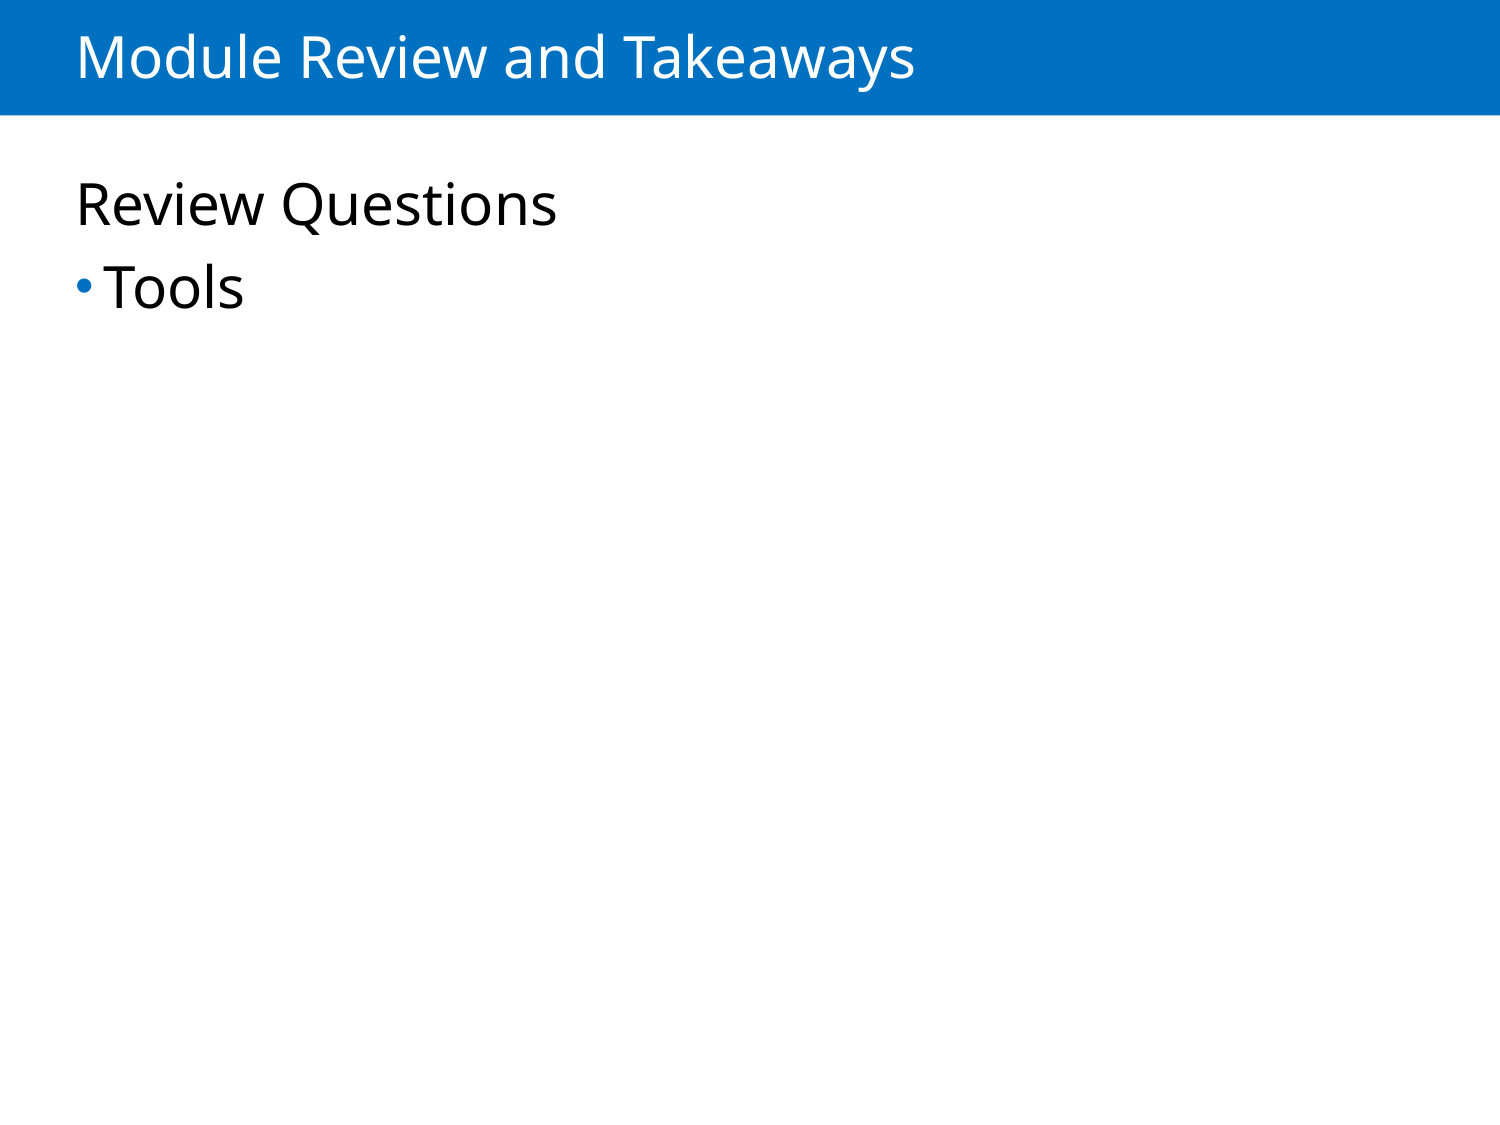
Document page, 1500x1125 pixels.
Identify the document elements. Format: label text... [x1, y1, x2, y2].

list Review Questions Tools [74, 167, 1408, 1013]
title Module Review and Takeaways [75, 0, 1351, 122]
